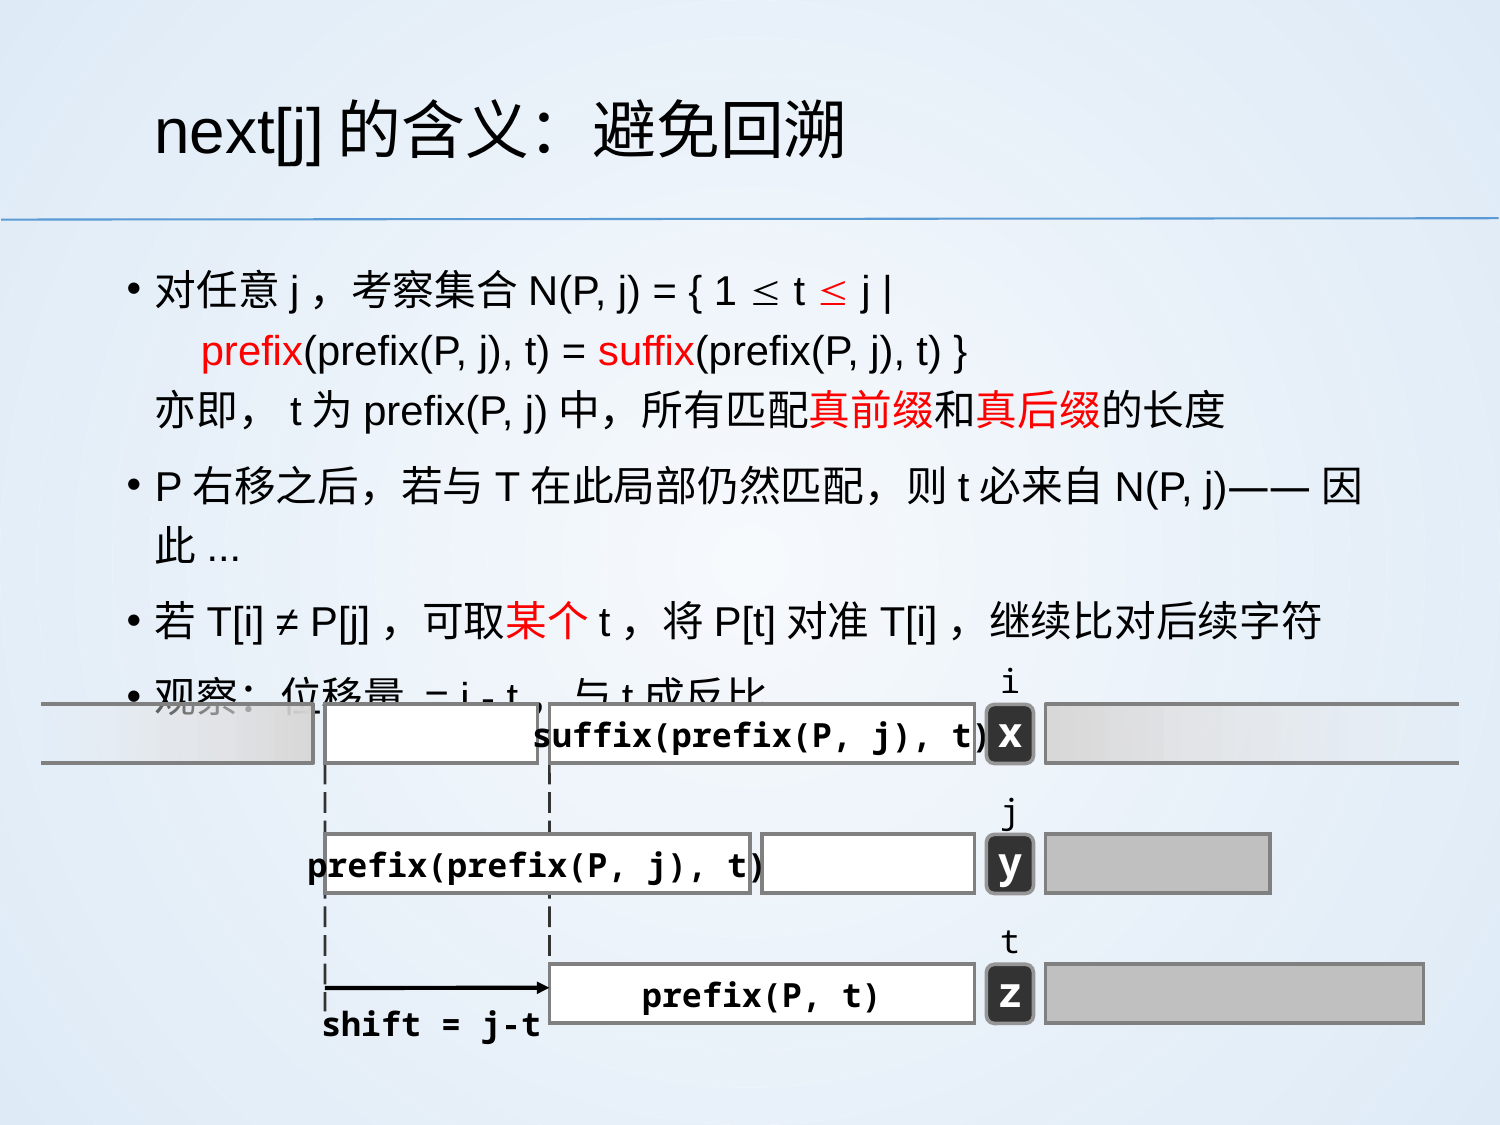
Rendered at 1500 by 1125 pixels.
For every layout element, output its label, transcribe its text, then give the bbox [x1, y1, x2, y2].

text_box i [986, 656, 1034, 705]
text_box z [986, 964, 1034, 1024]
text_box [324, 704, 538, 764]
text_box [324, 981, 550, 994]
text_box y [986, 834, 1034, 894]
list 对任意j，考察集合N(P, j) = { 1  t  j | prefix(prefix(P, j), t) = suffix(prefix(P, j), t) } 亦即，t为prefix(P, j)中，所有匹配真前缀和真后缀的长度 P右移之后，若与T在此局部仍然匹配，则t必来自N(P, j)——因此... 若T[i] ≠ P[j]，可取某个t，将P[t]对准T[i]，继续比对后续字符 观察：位移量 = j - t，与t成反比 [103, 241, 1397, 965]
text_box [41, 704, 313, 764]
text_box [1045, 964, 1424, 1024]
text_box x [986, 704, 1034, 764]
text_box shift = j-t [360, 999, 503, 1047]
title next[j]的含义：避免回溯 [139, 33, 975, 207]
text_box [761, 834, 975, 894]
text_box j [986, 786, 1034, 834]
text_box prefix(P, t) [549, 964, 975, 1024]
text_box suffix(prefix(P, j), t) [549, 704, 975, 764]
text_box [1045, 834, 1270, 894]
text_box [1045, 704, 1459, 764]
text_box t [986, 916, 1034, 964]
text_box prefix(prefix(P, j), t) [324, 834, 750, 894]
